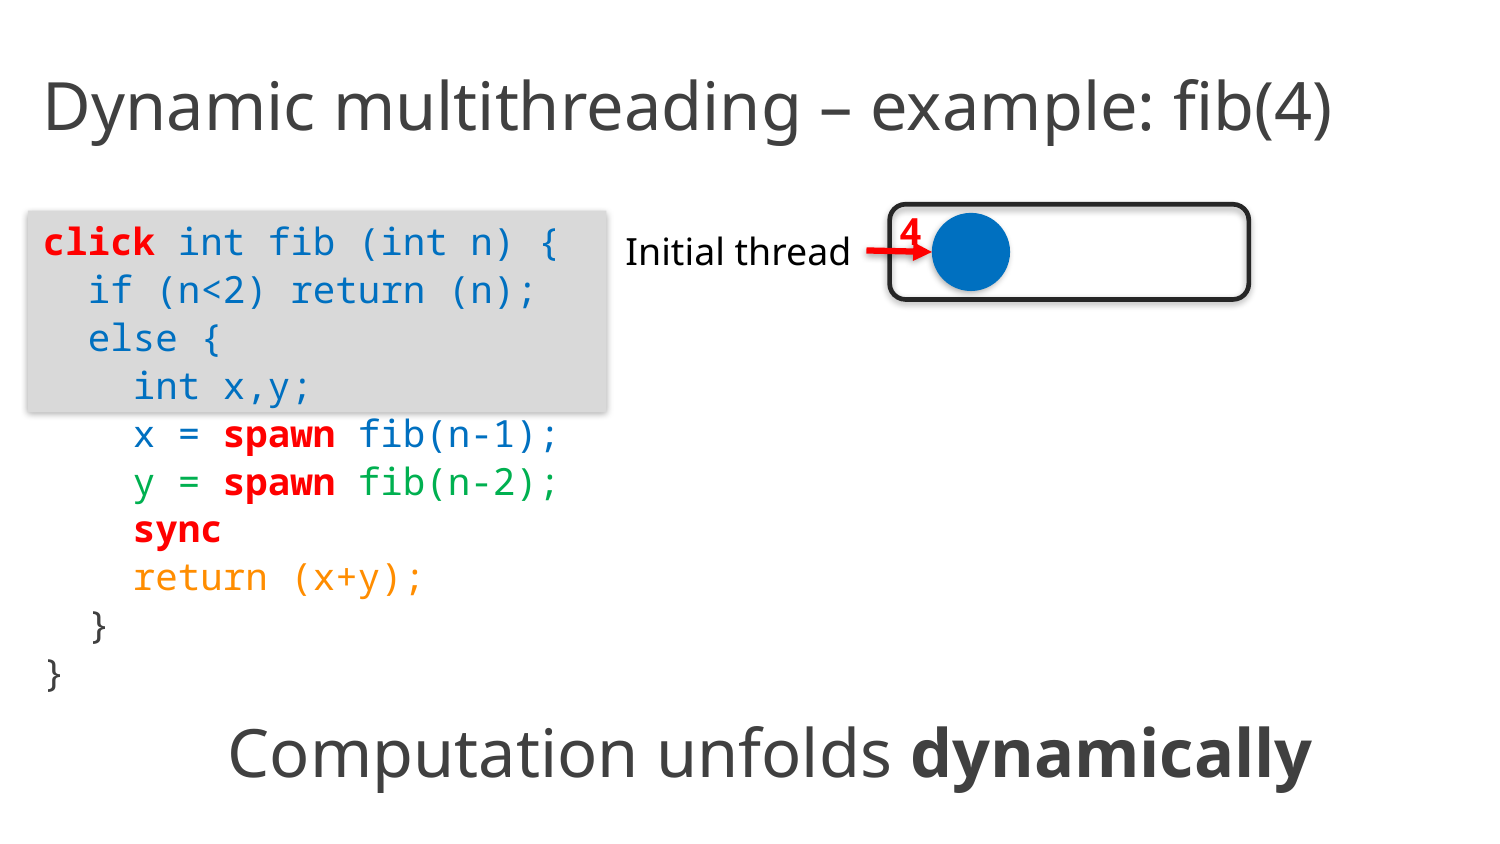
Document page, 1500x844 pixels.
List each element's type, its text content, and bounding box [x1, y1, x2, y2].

list click int fib (int n) { if (n<2) return (n); else { int x,y; x = spawn fib(n-1); y = spawn fib(n-2); sync return (x+y); } } [27, 215, 769, 773]
title Dynamic multithreading – example: fib(4) [27, 33, 1480, 175]
text_box Computation unfolds dynamically [212, 703, 1328, 799]
text_box [888, 203, 1250, 301]
text_box [27, 210, 607, 215]
text_box 4 [885, 200, 937, 260]
text_box [856, 253, 867, 260]
text_box [932, 212, 1011, 292]
text_box Initial thread [610, 220, 867, 281]
